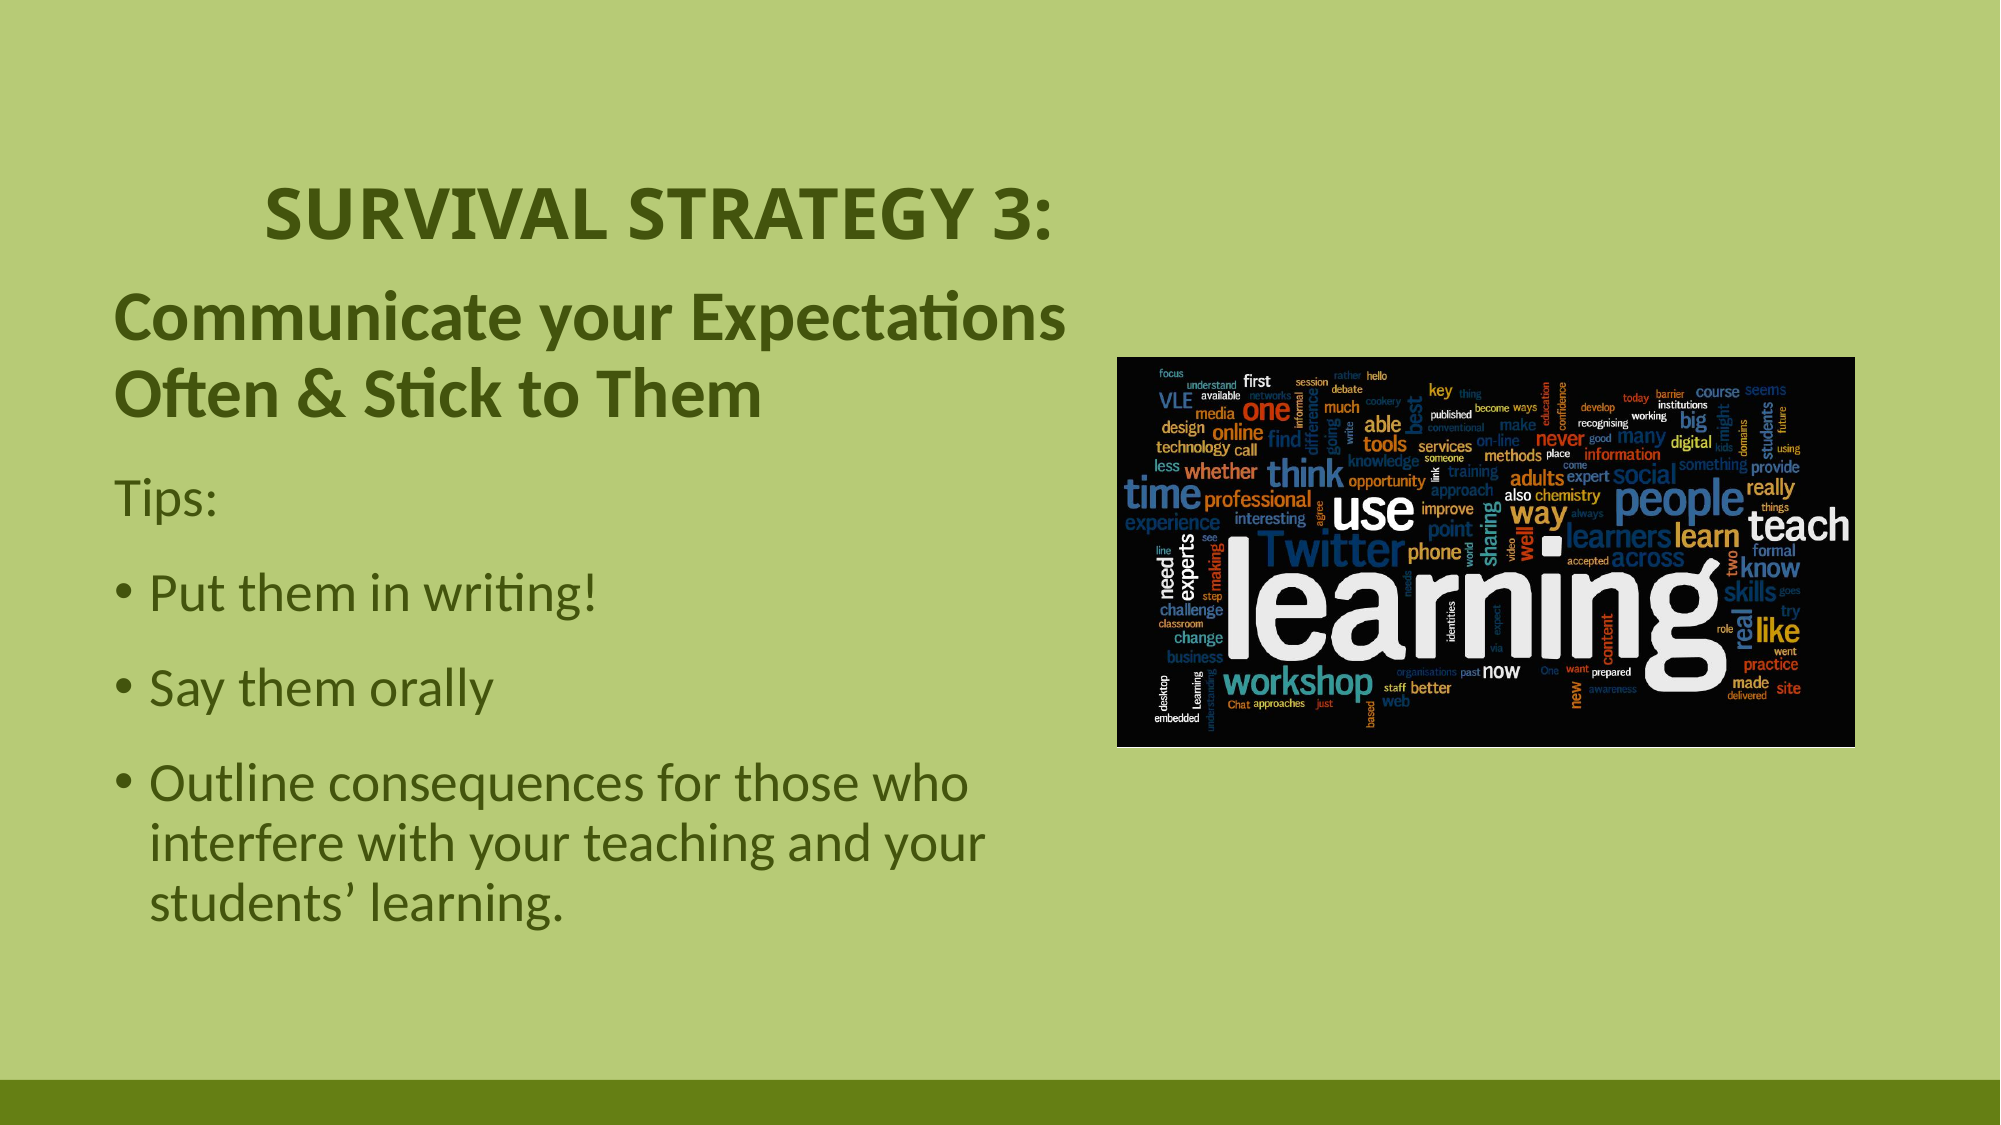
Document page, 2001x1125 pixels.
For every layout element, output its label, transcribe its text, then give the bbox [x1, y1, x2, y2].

list Communicate your Expectations Often & Stick to Them Tips: Put them in writing! Say them orally Outline consequences for those who interfere with your teaching and your students’ learning. [92, 271, 1093, 1014]
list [1117, 357, 1855, 748]
title Survival Strategy 3: [249, 75, 1750, 263]
